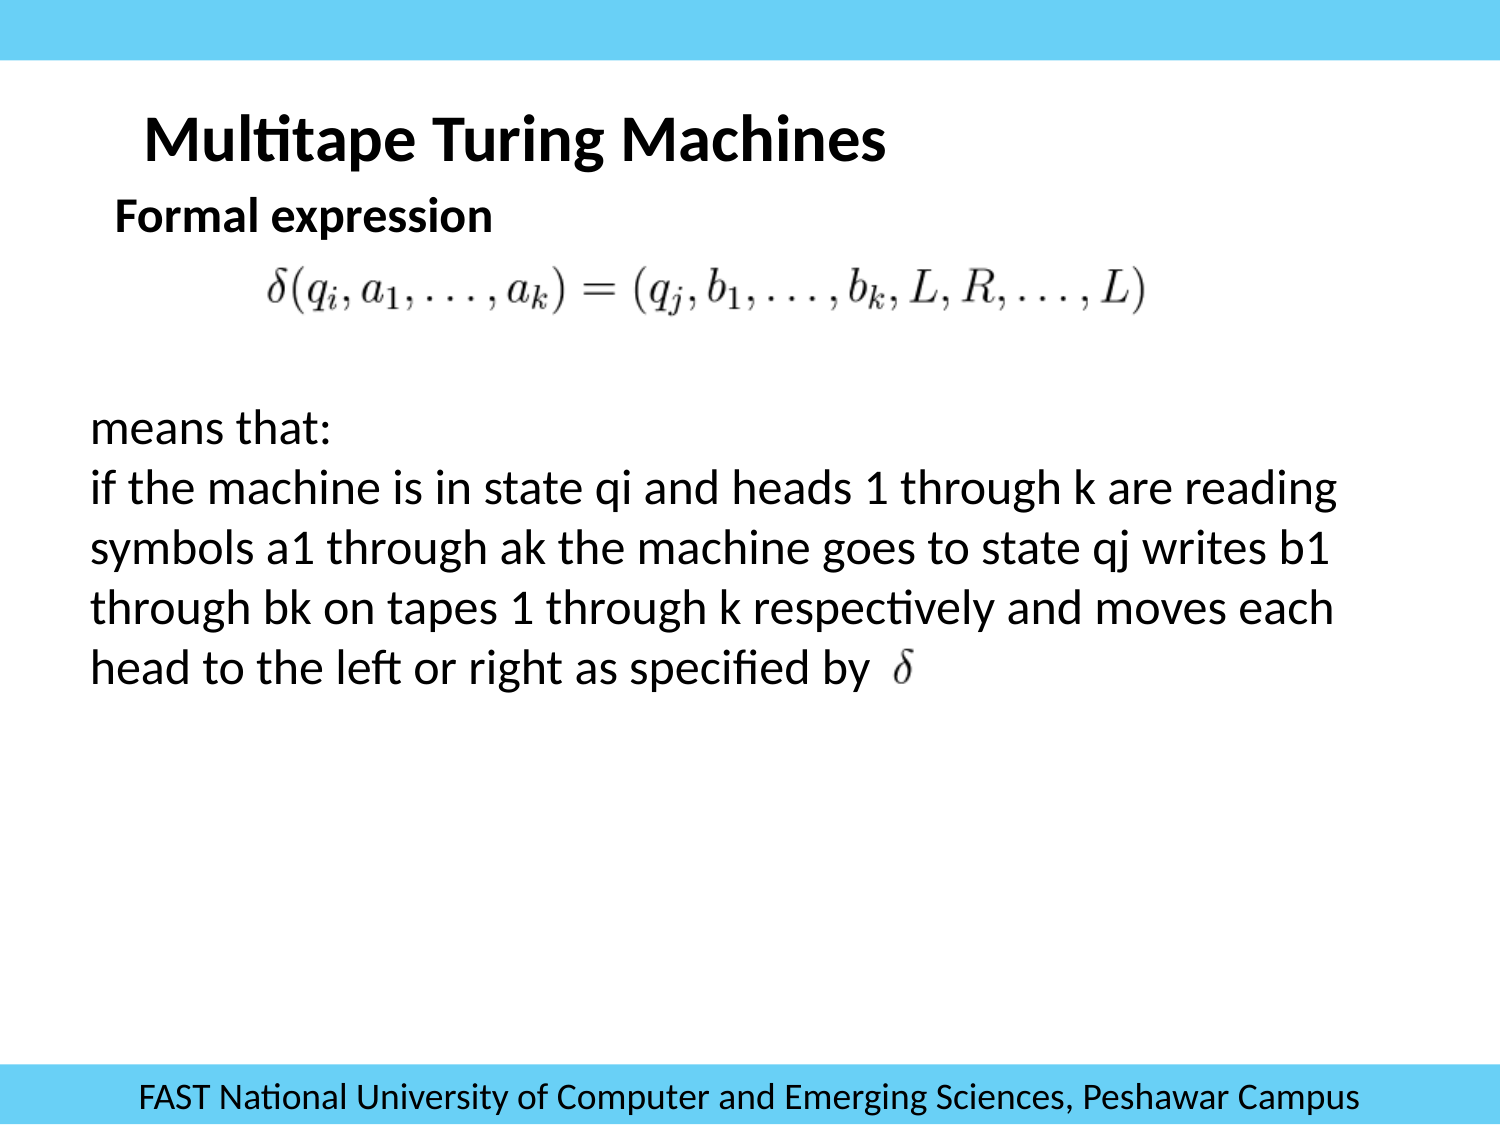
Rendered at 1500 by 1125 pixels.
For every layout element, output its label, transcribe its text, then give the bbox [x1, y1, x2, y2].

picture [890, 638, 934, 703]
text_box means that: if the machine is in state qi and heads 1 through k are reading symbols a1 through ak the machine goes to state qj writes b1 through bk on tapes 1 through k respectively and moves each head to the left or right as specified by [75, 387, 1388, 883]
picture [249, 249, 1160, 333]
text_box Multitape Turing Machines [128, 87, 904, 183]
text_box Formal expression [99, 174, 1400, 370]
